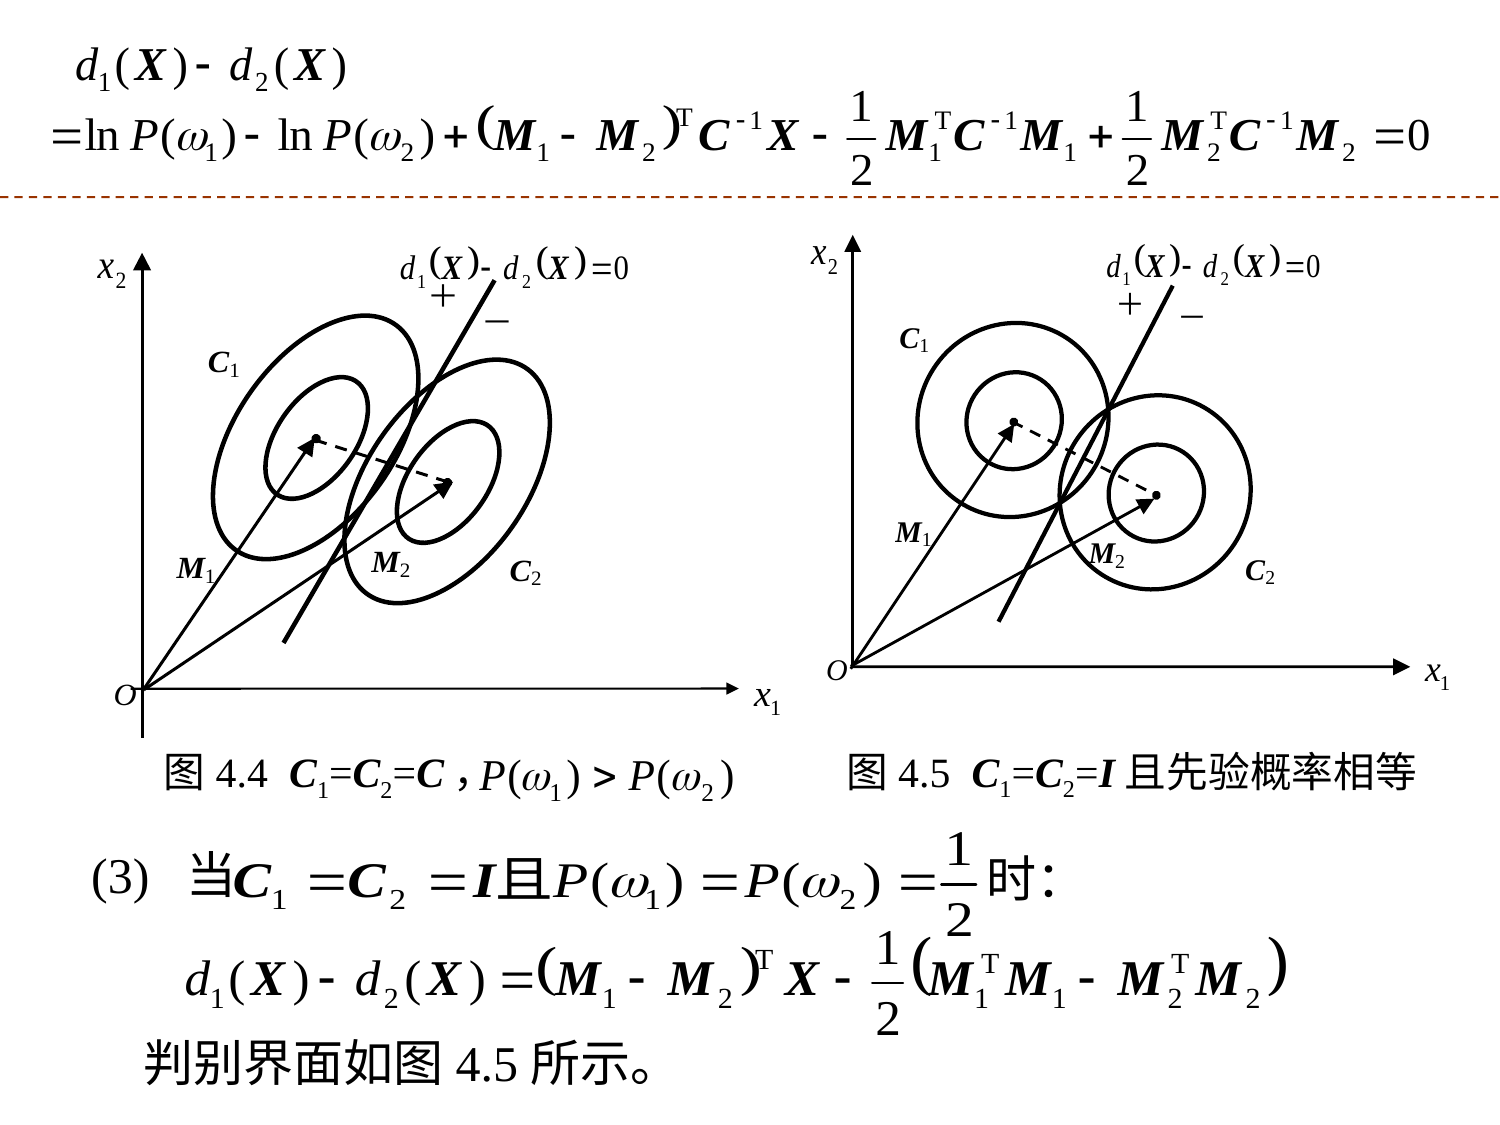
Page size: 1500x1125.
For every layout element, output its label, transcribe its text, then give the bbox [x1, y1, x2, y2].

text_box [803, 209, 1454, 807]
text_box 判别界面如图4.5所示。 [128, 1023, 695, 1100]
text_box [82, 817, 1102, 947]
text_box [89, 221, 785, 809]
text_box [41, 32, 1438, 196]
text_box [176, 916, 1289, 1047]
